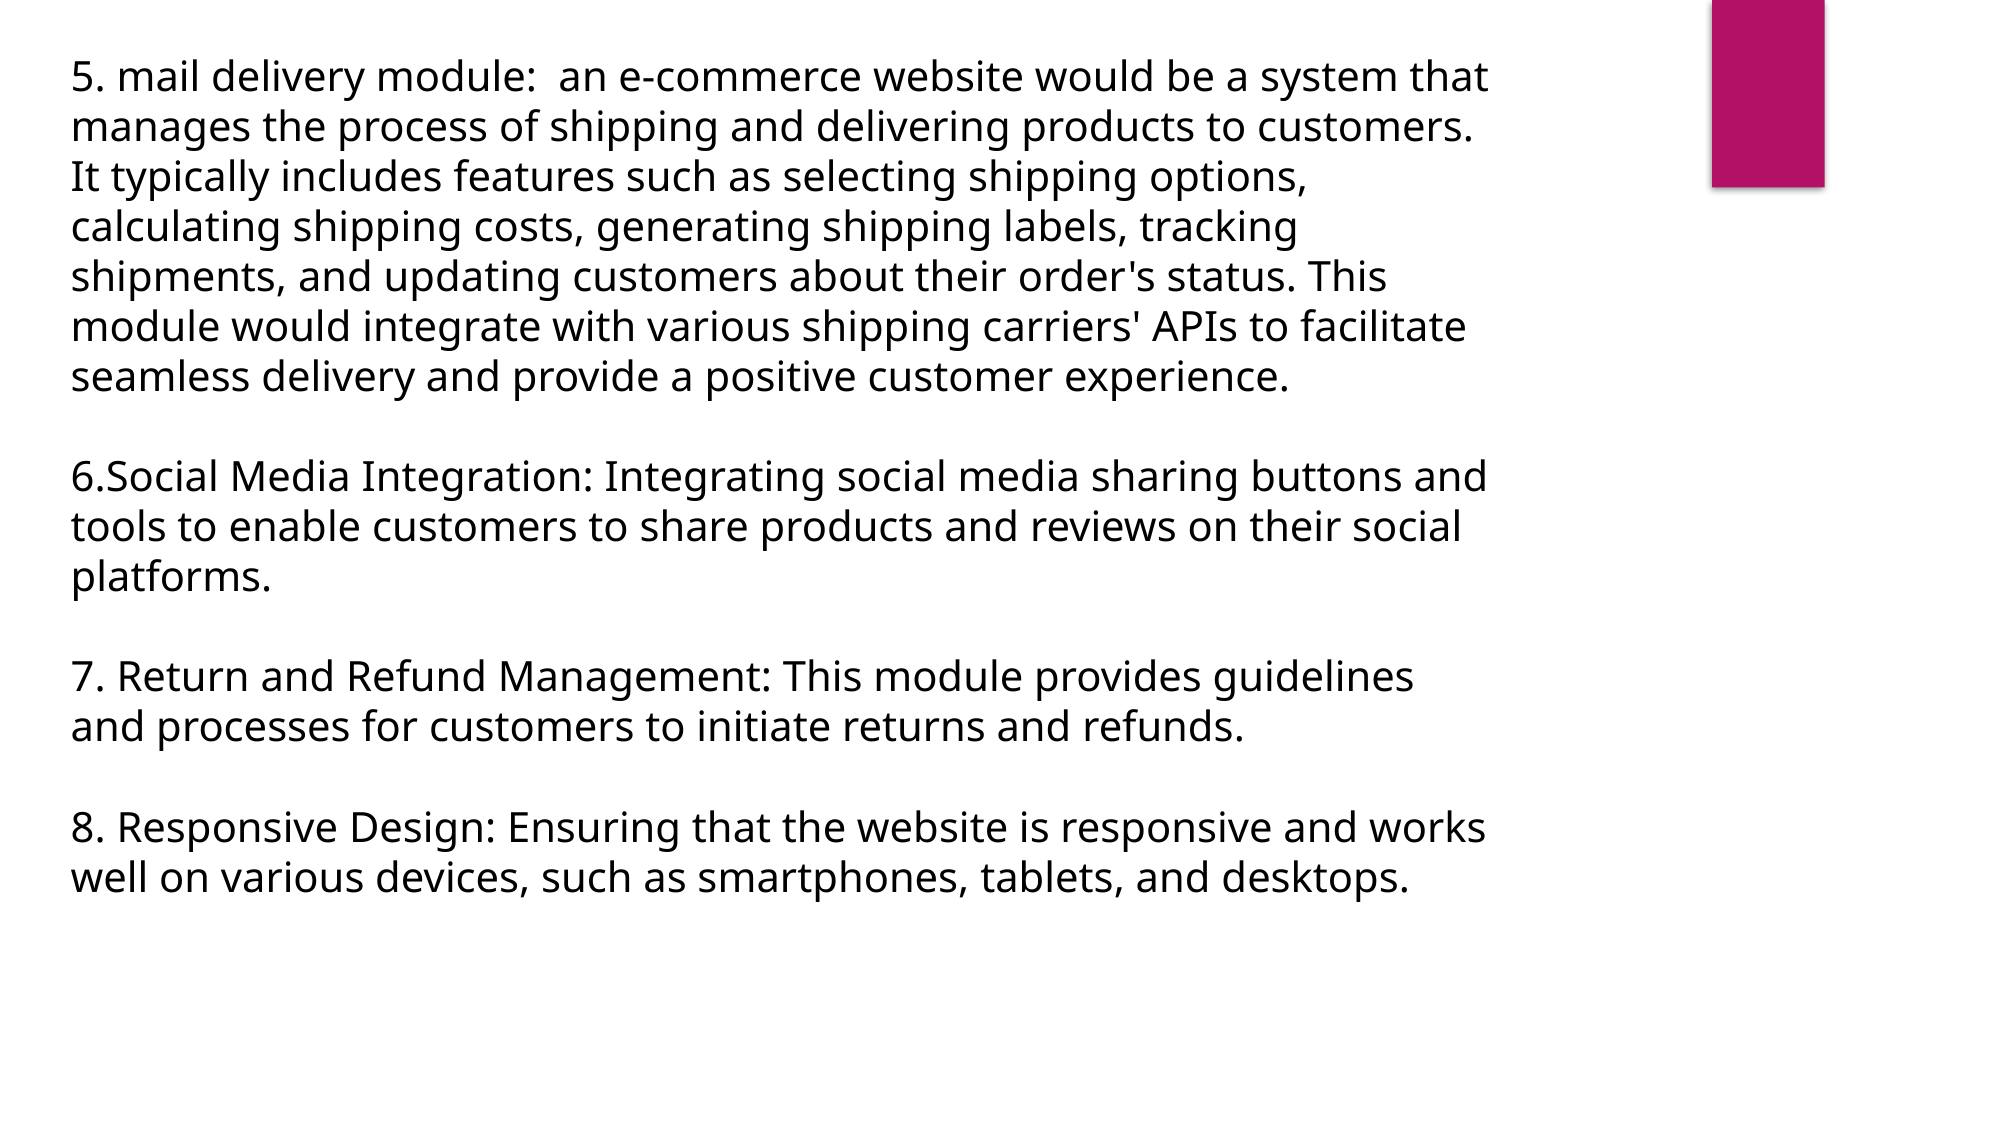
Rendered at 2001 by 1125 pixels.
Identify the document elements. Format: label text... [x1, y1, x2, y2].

text_box 5. mail delivery module: an e-commerce website would be a system that manages the process of shipping and delivering products to customers. It typically includes features such as selecting shipping options, calculating shipping costs, generating shipping labels, tracking shipments, and updating customers about their order's status. This module would integrate with various shipping carriers' APIs to facilitate seamless delivery and provide a positive customer experience. 6.Social Media Integration: Integrating social media sharing buttons and tools to enable customers to share products and reviews on their social platforms. 7. Return and Refund Management: This module provides guidelines and processes for customers to initiate returns and refunds. 8. Responsive Design: Ensuring that the website is responsive and works well on various devices, such as smartphones, tablets, and desktops. [55, 42, 1512, 908]
